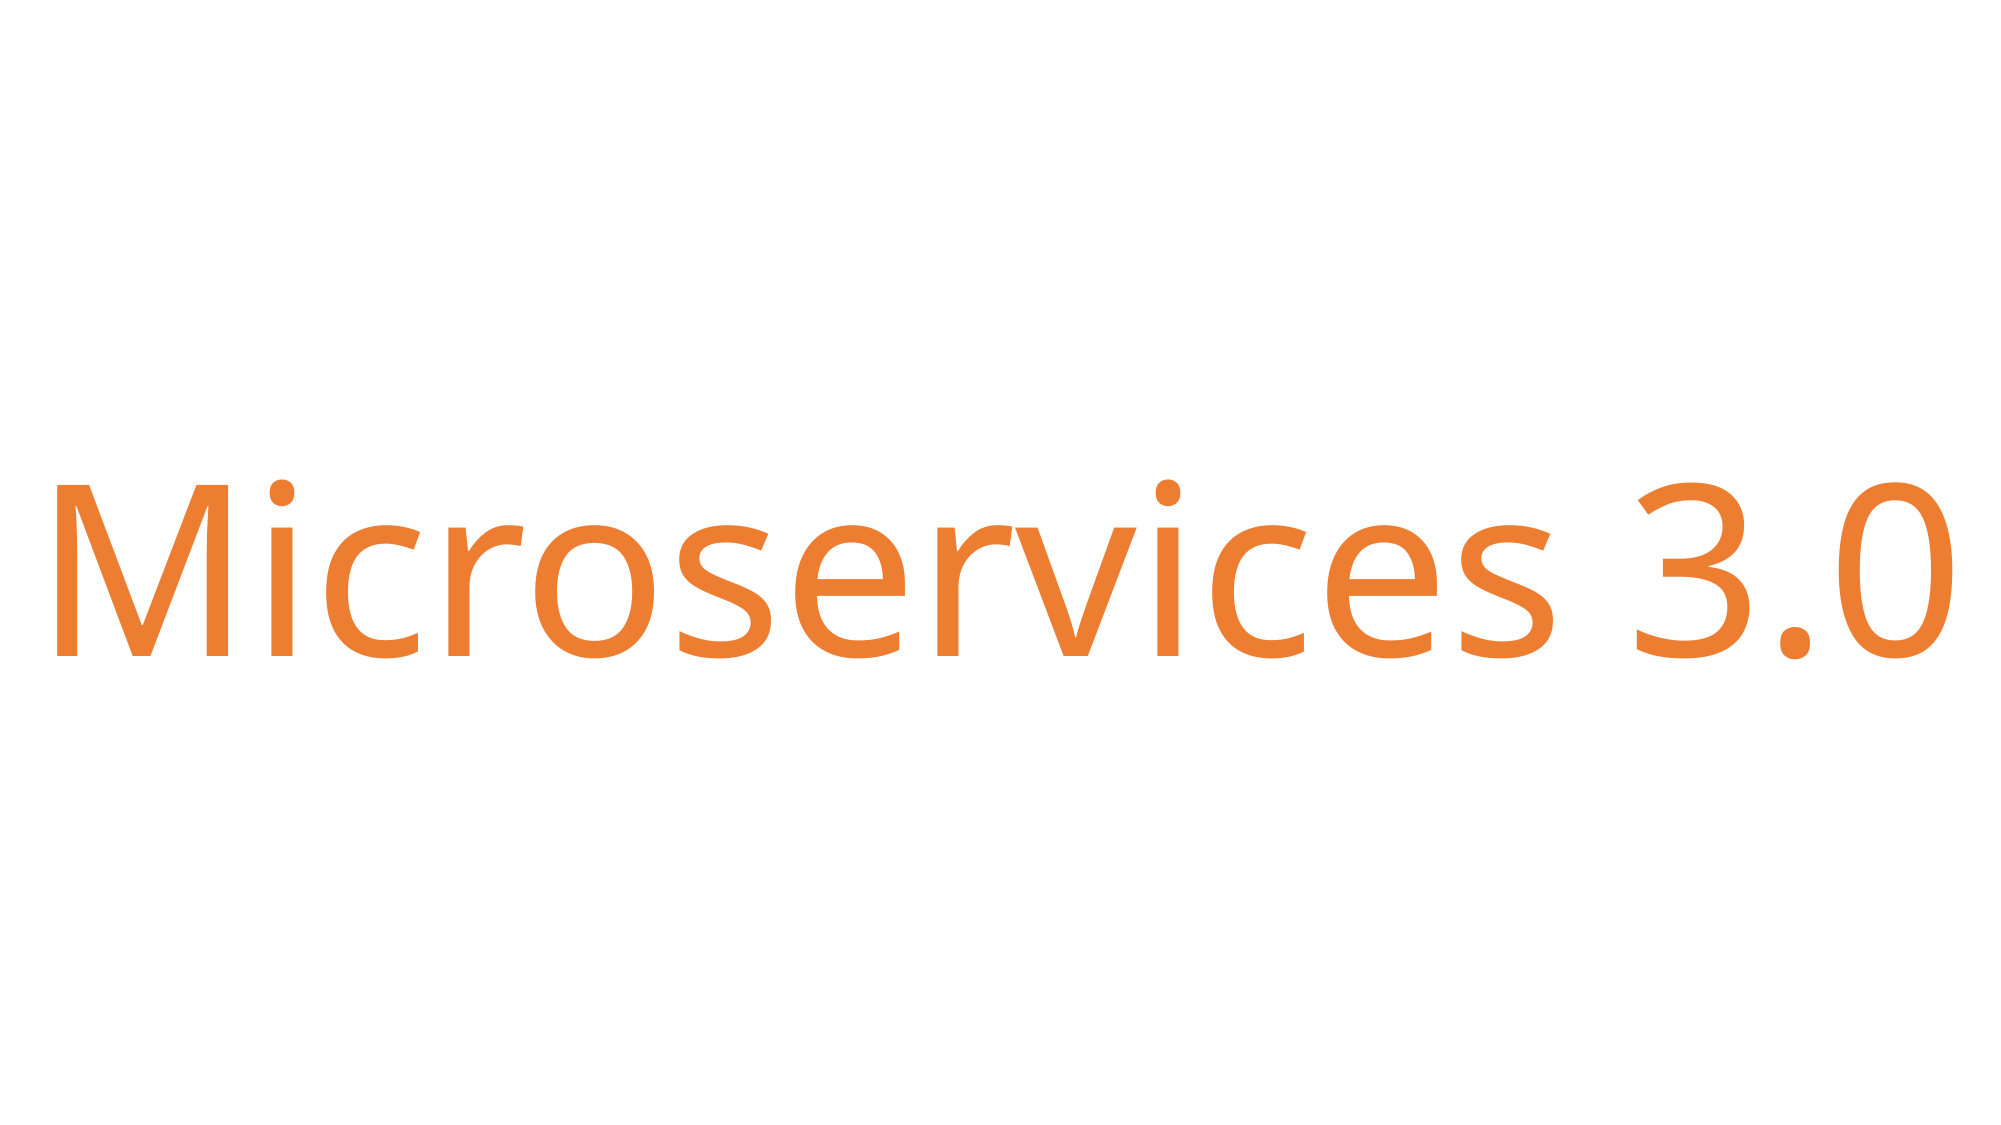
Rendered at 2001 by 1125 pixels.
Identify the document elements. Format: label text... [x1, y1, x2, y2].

text_box Microservices 3.0 [19, 409, 1980, 712]
